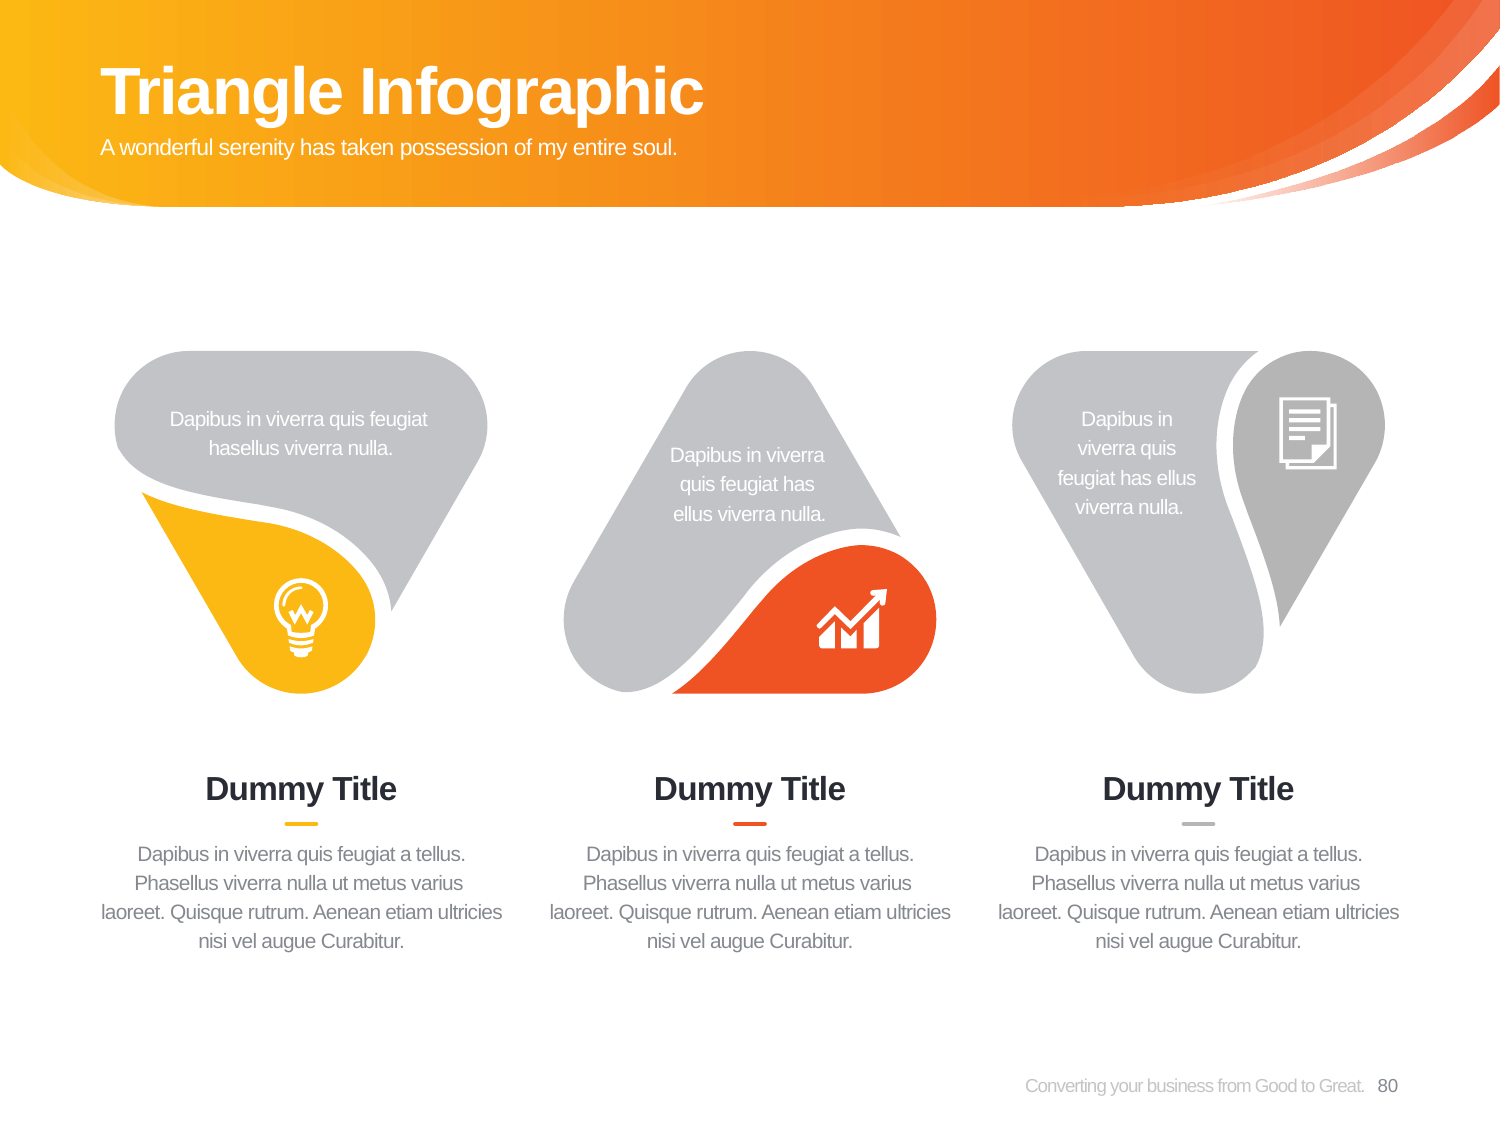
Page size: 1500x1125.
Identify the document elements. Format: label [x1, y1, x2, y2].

title [100, 35, 1400, 132]
text_box [560, 350, 940, 694]
text_box [549, 766, 951, 955]
list [100, 132, 1400, 192]
text_box [111, 350, 491, 694]
footer [905, 1044, 1352, 1125]
text_box [100, 766, 503, 955]
slide_number [1352, 1044, 1424, 1125]
text_box [1008, 350, 1389, 694]
text_box [997, 766, 1400, 955]
